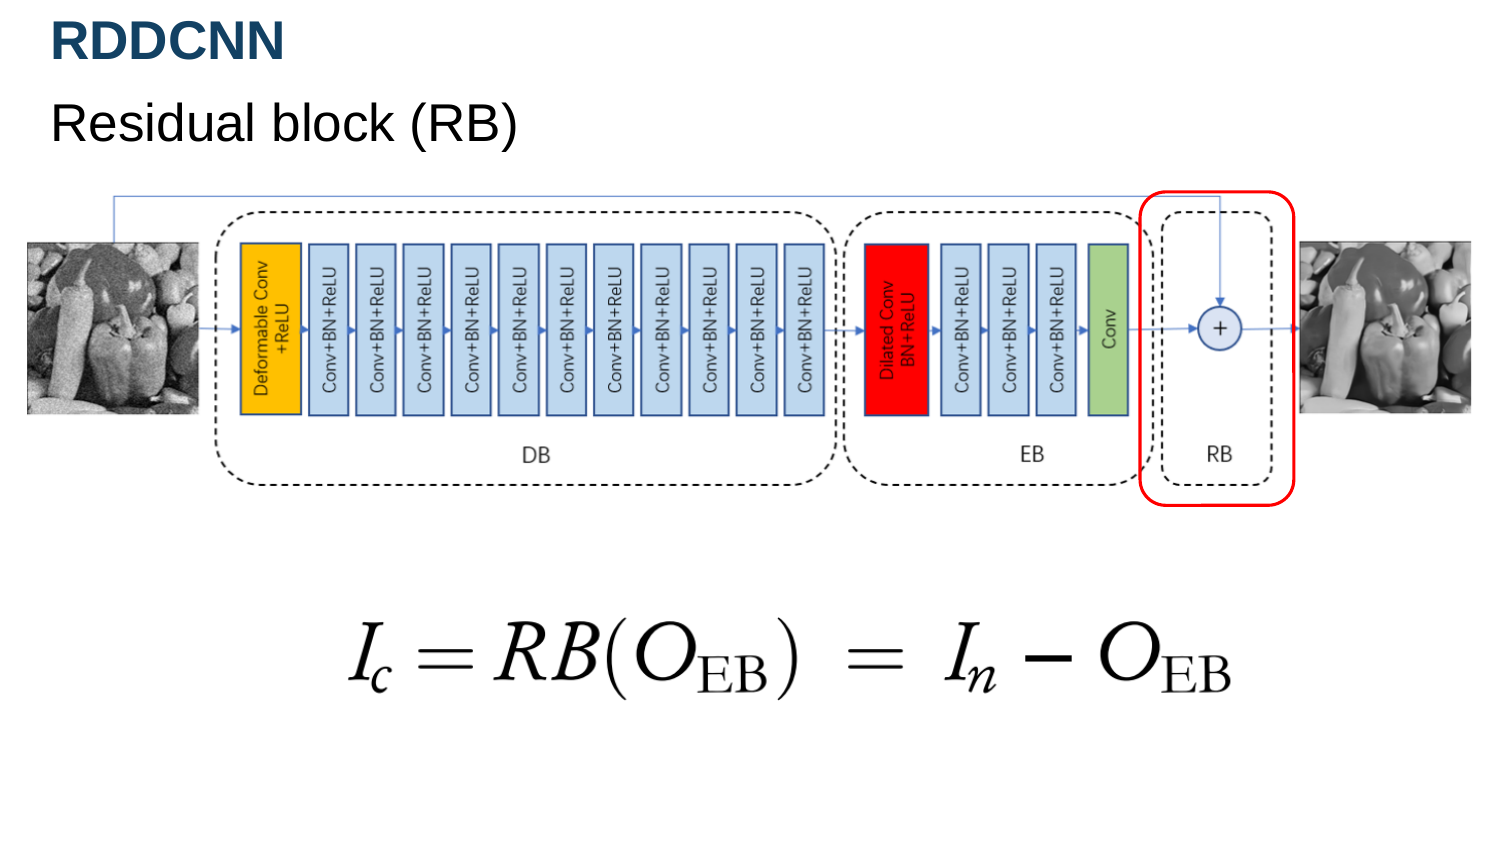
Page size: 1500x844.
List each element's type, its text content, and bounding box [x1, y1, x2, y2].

title Residual block (RB) [35, 72, 1434, 167]
text_box [1150, 500, 1284, 506]
picture [24, 191, 1476, 492]
title RDDCNN [35, 0, 647, 65]
picture [340, 587, 1251, 733]
